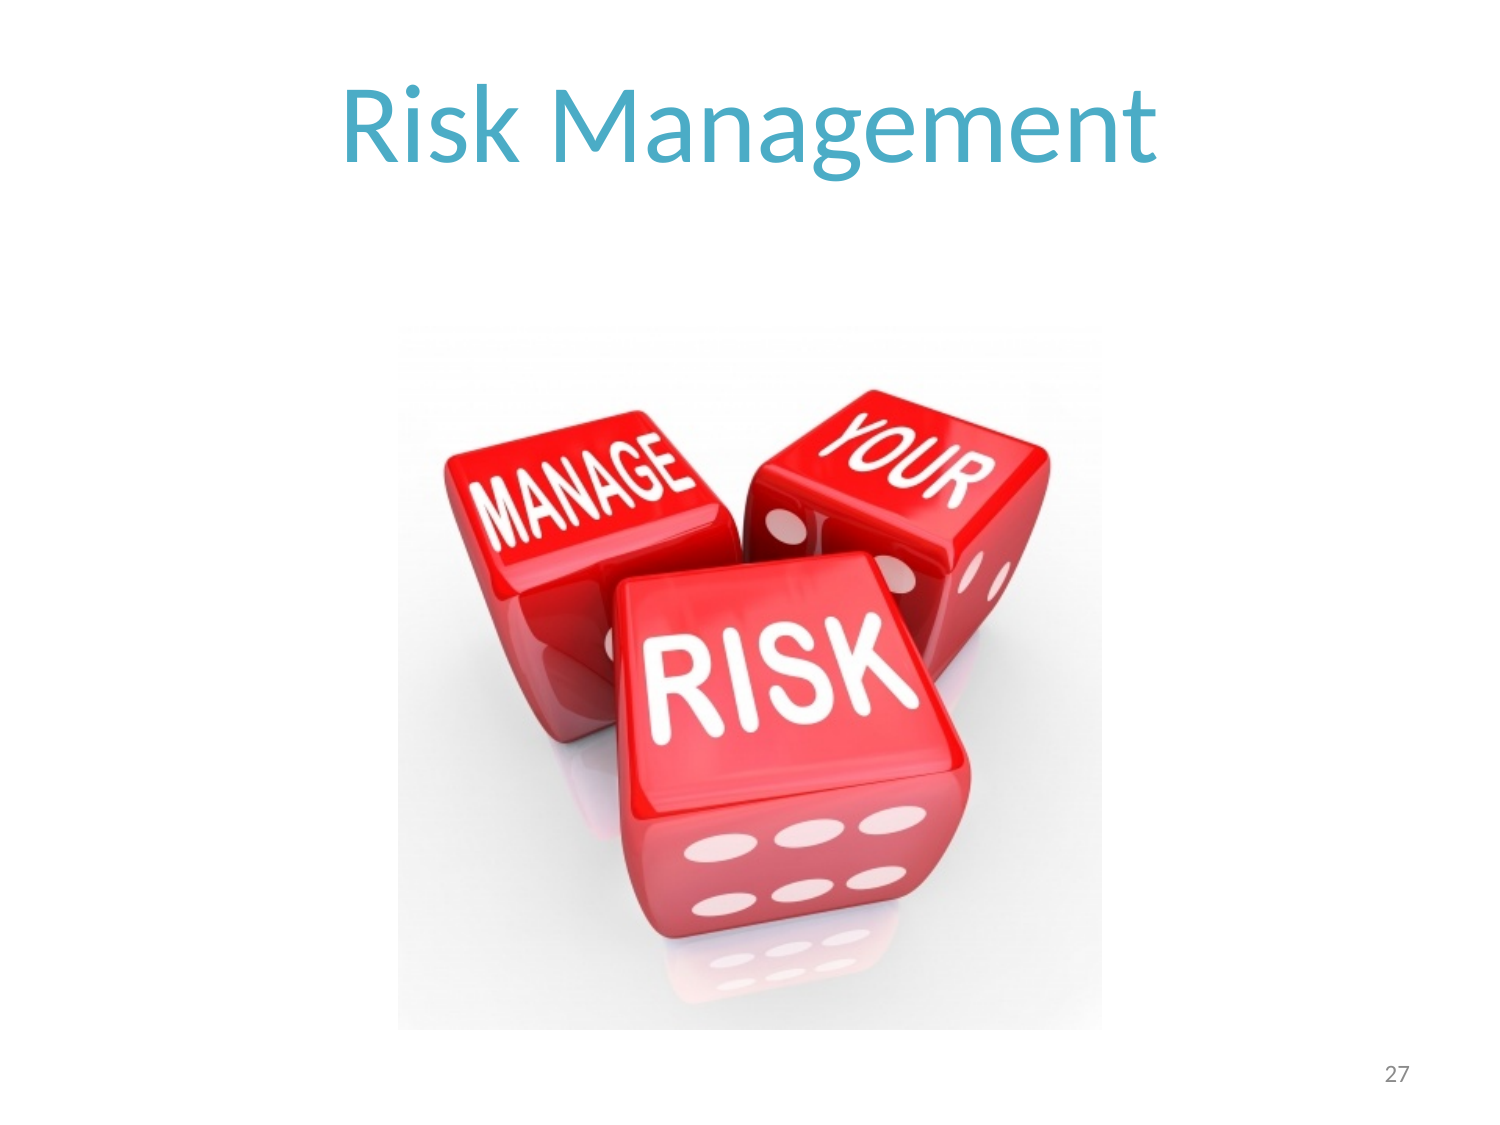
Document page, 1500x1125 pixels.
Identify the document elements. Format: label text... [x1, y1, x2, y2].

picture [398, 325, 1102, 1030]
text_box Risk Management [324, 42, 1176, 193]
slide_number 27 [1074, 1042, 1425, 1103]
